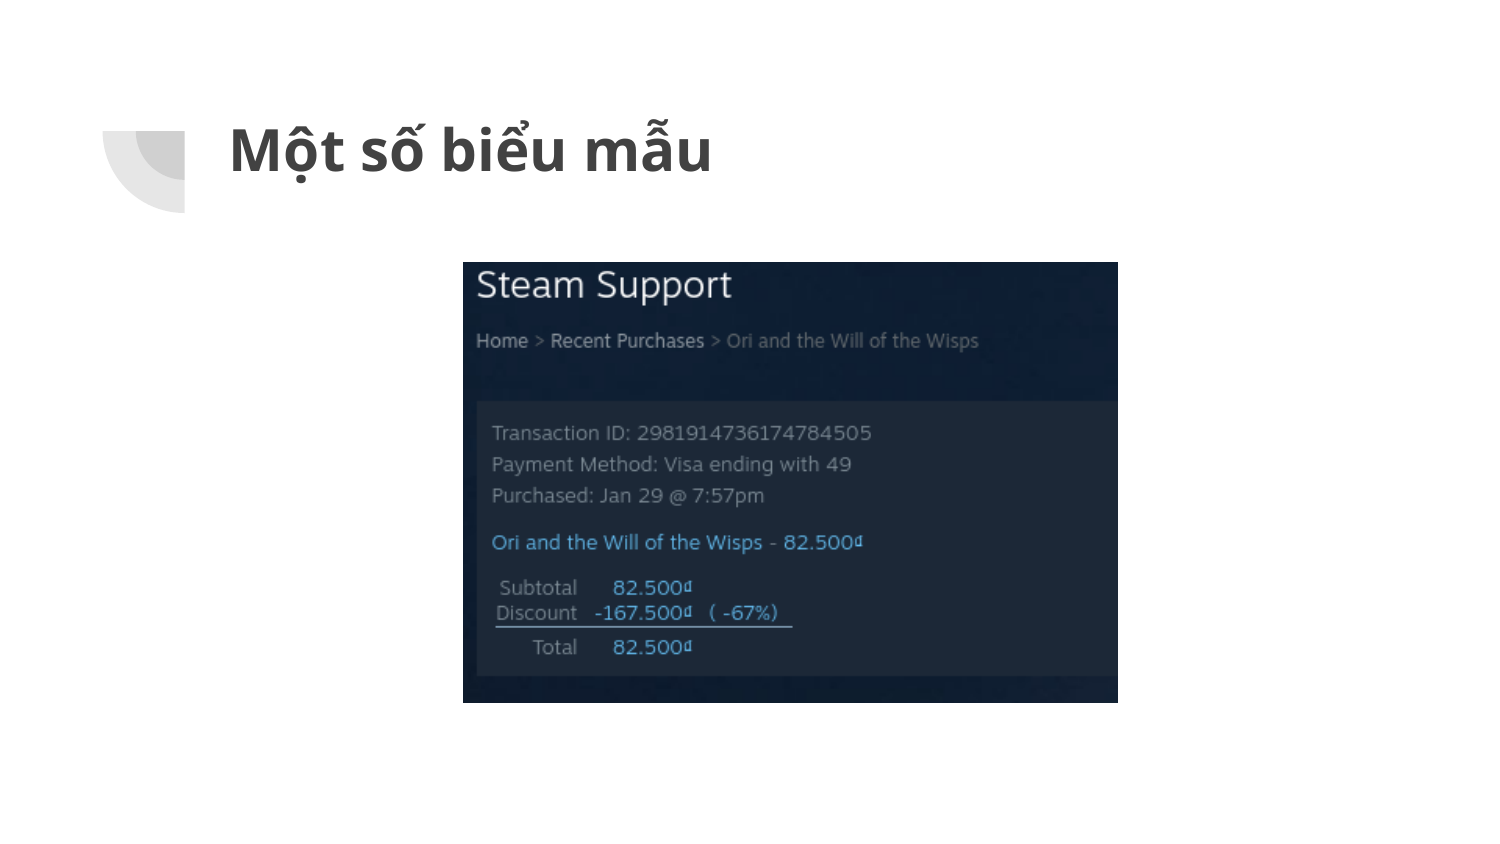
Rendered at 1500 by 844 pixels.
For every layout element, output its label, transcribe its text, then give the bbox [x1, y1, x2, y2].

picture [462, 261, 1119, 703]
title Một số biểu mẫu [213, 98, 1368, 263]
